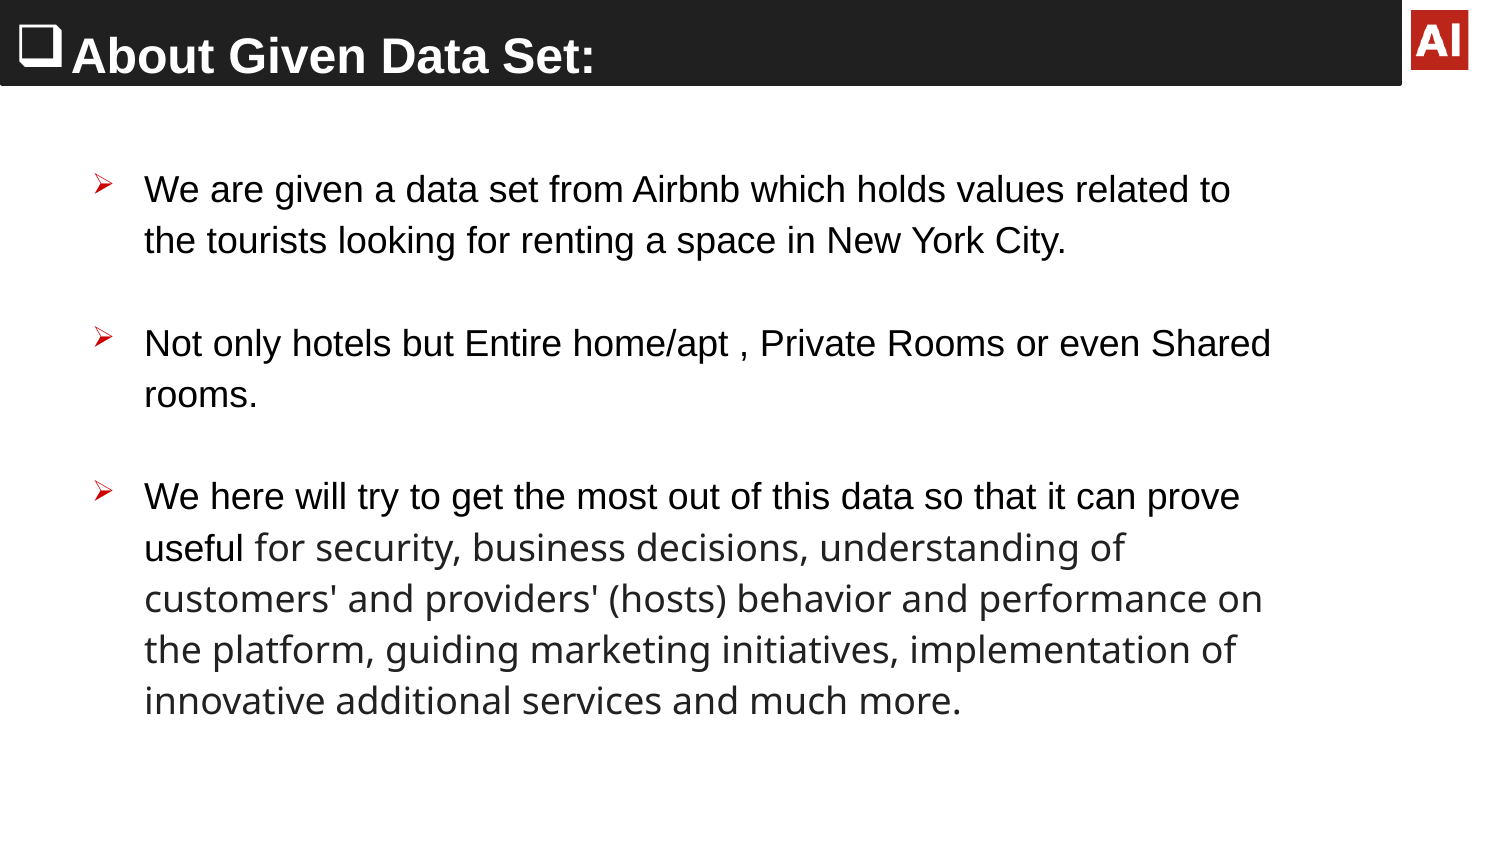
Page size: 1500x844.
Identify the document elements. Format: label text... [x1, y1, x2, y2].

picture [1411, 10, 1469, 70]
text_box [0, 0, 1403, 89]
text_box About Given Data Set: We are given a data set from Airbnb which holds values related to the tourists looking for renting a space in New York City. Not only hotels but Entire home/apt , Private Rooms or even Shared rooms. We here will try to get the most out of this data so that it can prove useful for security, business decisions, understanding of customers' and providers' (hosts) behavior and performance on the platform, guiding marketing initiatives, implementation of innovative additional services and much more. [12, 97, 1297, 844]
